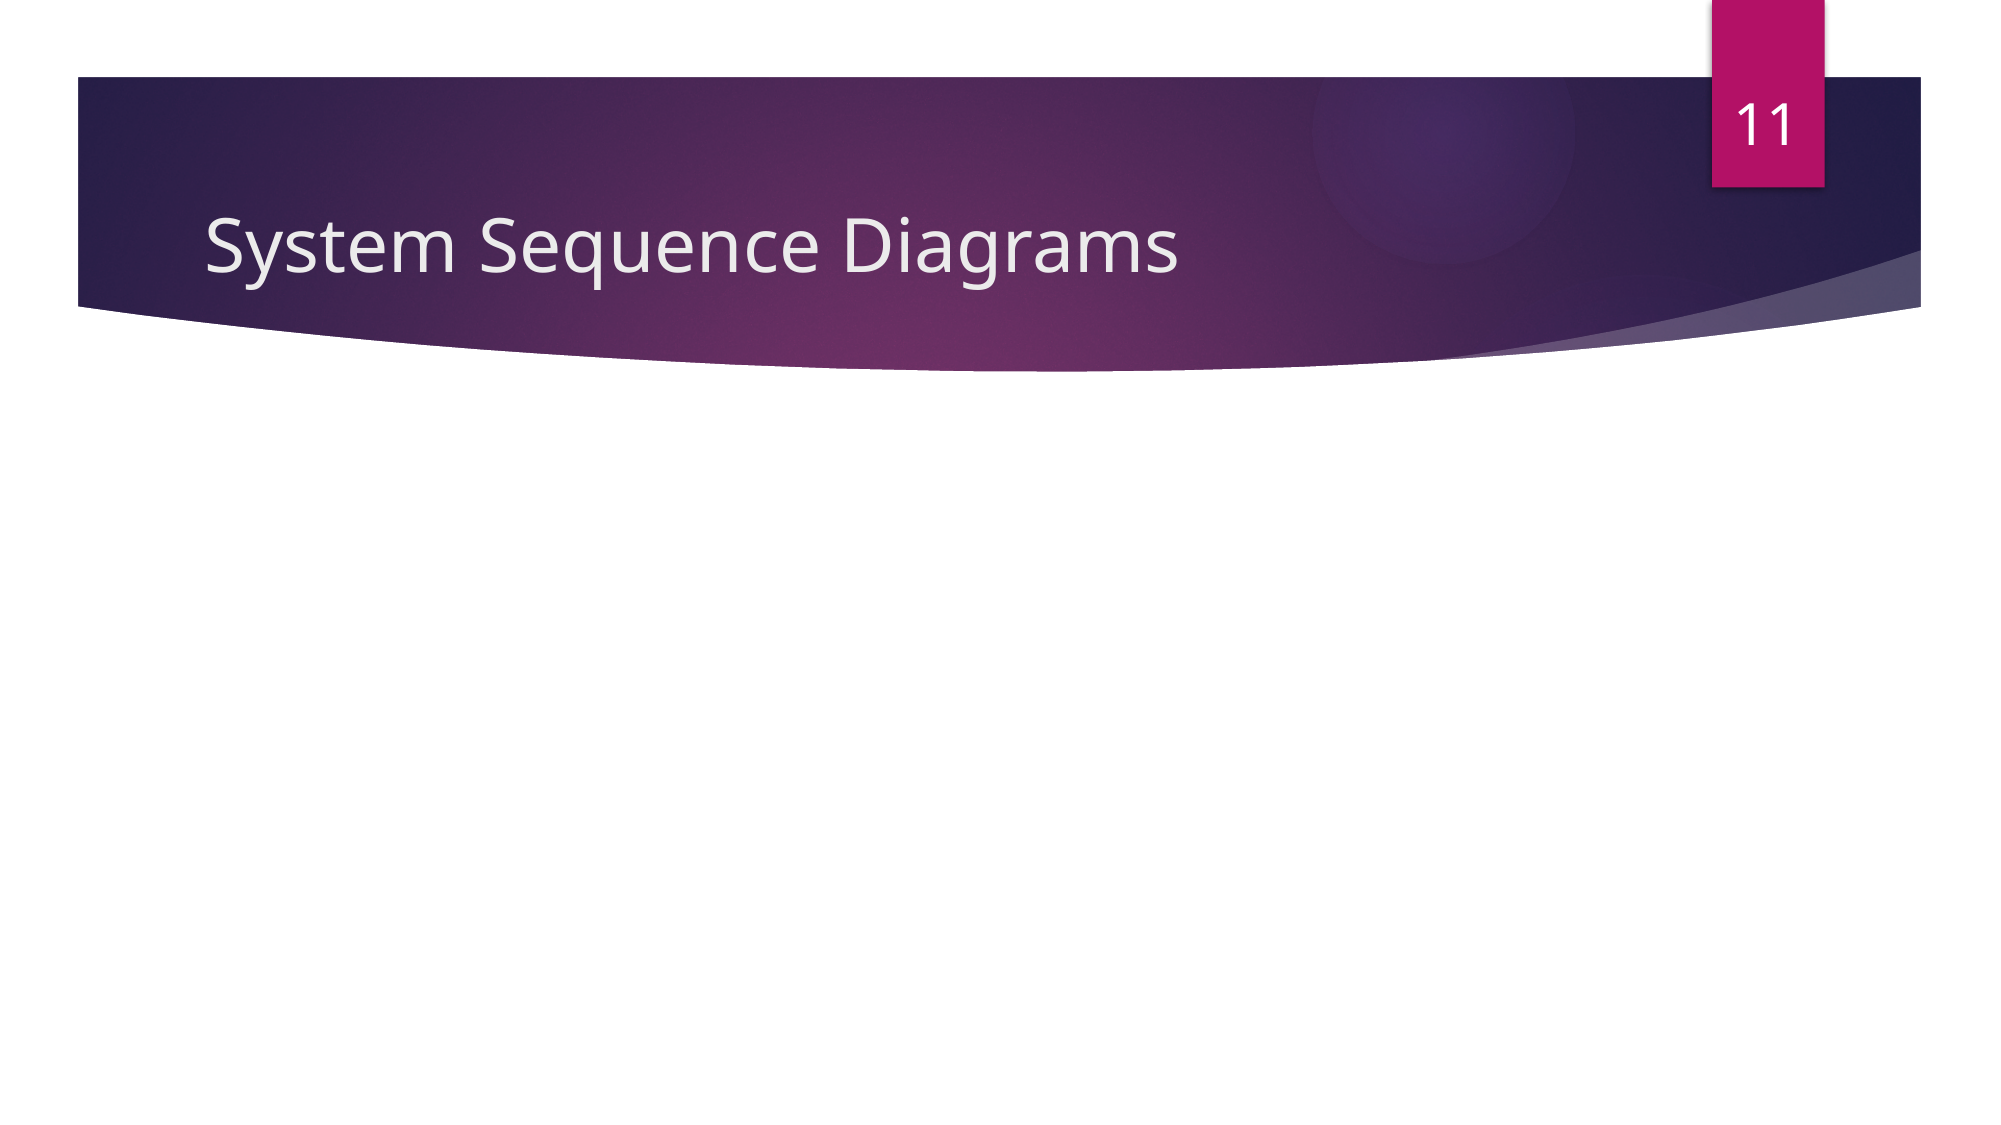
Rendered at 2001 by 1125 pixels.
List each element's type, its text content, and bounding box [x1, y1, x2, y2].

slide_number 11 [1698, 48, 1836, 175]
title System Sequence Diagrams [189, 159, 1627, 325]
